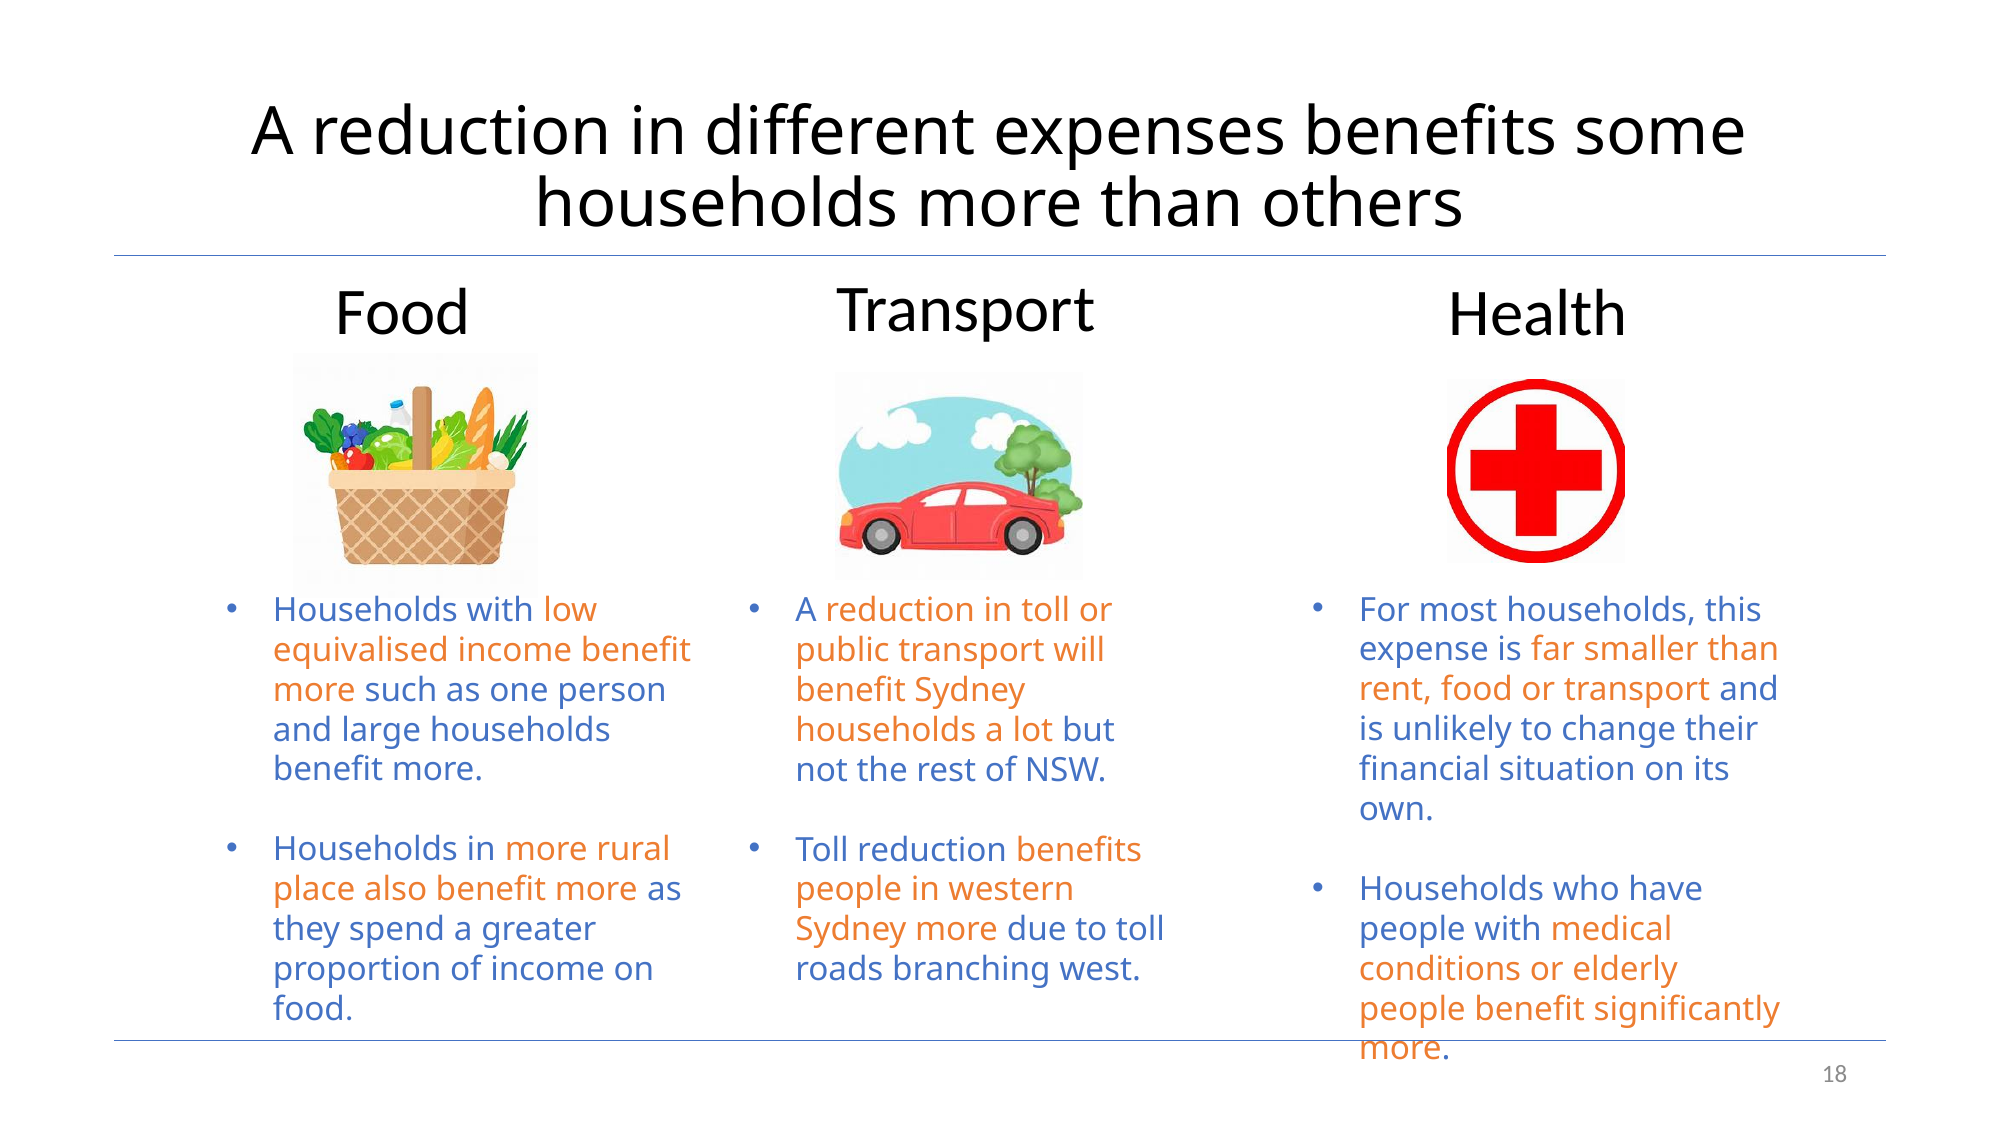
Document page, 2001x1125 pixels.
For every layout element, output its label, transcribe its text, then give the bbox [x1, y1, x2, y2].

text_box Food [320, 260, 511, 353]
text_box Households with low equivalised income benefit more such as one person and large households benefit more. Households in more rural place also benefit more as they spend a greater proportion of income on food. [211, 580, 709, 1035]
slide_number 18 [1412, 1042, 1863, 1103]
text_box For most households, this expense is far smaller than rent, food or transport and is unlikely to change their financial situation on its own. Households who have people with medical conditions or elderly people benefit significantly more. [1297, 580, 1823, 1075]
text_box Transport [821, 257, 1150, 353]
text_box Health [1433, 261, 1688, 357]
text_box A reduction in toll or public transport will benefit Sydney households a lot but not the rest of NSW. Toll reduction benefits people in western Sydney more due to toll roads branching west. [733, 580, 1189, 995]
picture [835, 372, 1083, 580]
title A reduction in different expenses benefits some households more than others [137, 59, 1863, 278]
picture [293, 353, 538, 598]
picture [1447, 379, 1625, 563]
